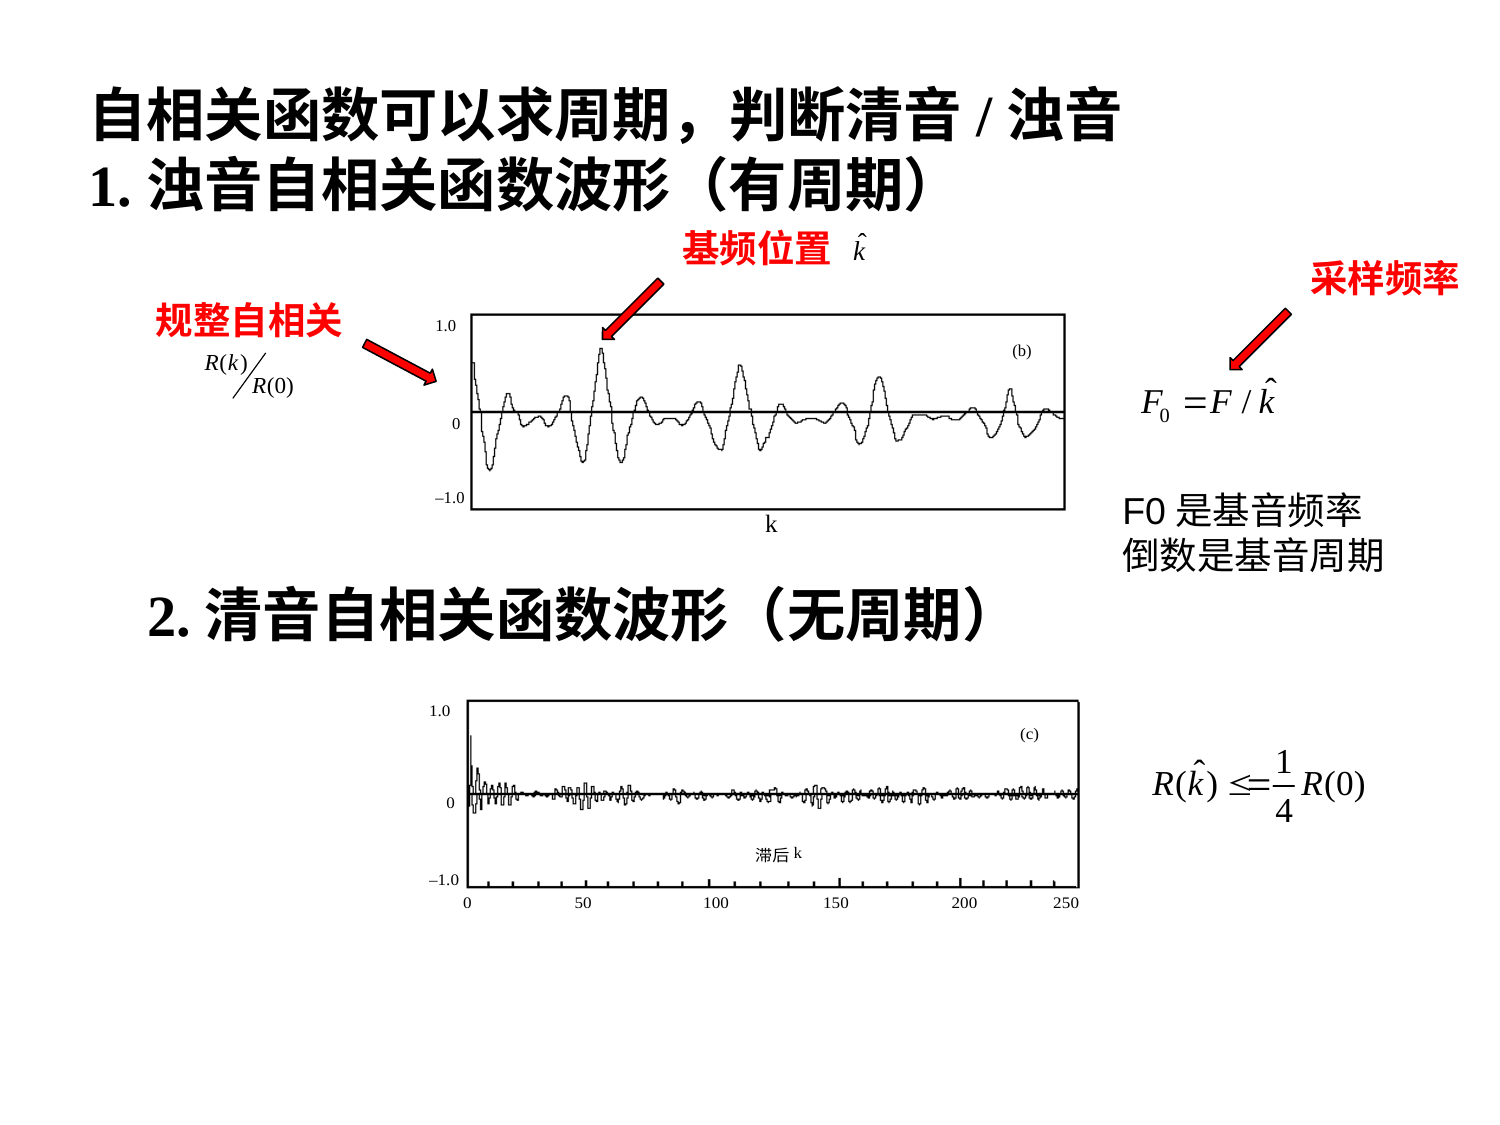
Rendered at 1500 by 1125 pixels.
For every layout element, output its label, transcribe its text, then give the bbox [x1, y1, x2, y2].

text_box F0是基音频率 倒数是基音周期 [1107, 479, 1453, 584]
text_box 采样频率 [1295, 248, 1475, 308]
text_box [1230, 308, 1292, 370]
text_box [428, 686, 1085, 918]
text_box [848, 228, 872, 268]
text_box [362, 339, 430, 386]
text_box [636, 278, 664, 299]
text_box 规整自相关 [141, 289, 359, 349]
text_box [1134, 372, 1283, 431]
text_box 2.清音自相关函数波形（无周期） [132, 570, 1036, 655]
text_box k [750, 525, 793, 545]
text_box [1145, 739, 1373, 831]
text_box 自相关函数可以求周期，判断清音/浊音 1.浊音自相关函数波形（有周期） [73, 70, 1138, 226]
text_box 基频位置 [667, 217, 848, 278]
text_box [199, 348, 300, 403]
title [75, 45, 1425, 233]
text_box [435, 301, 1073, 516]
